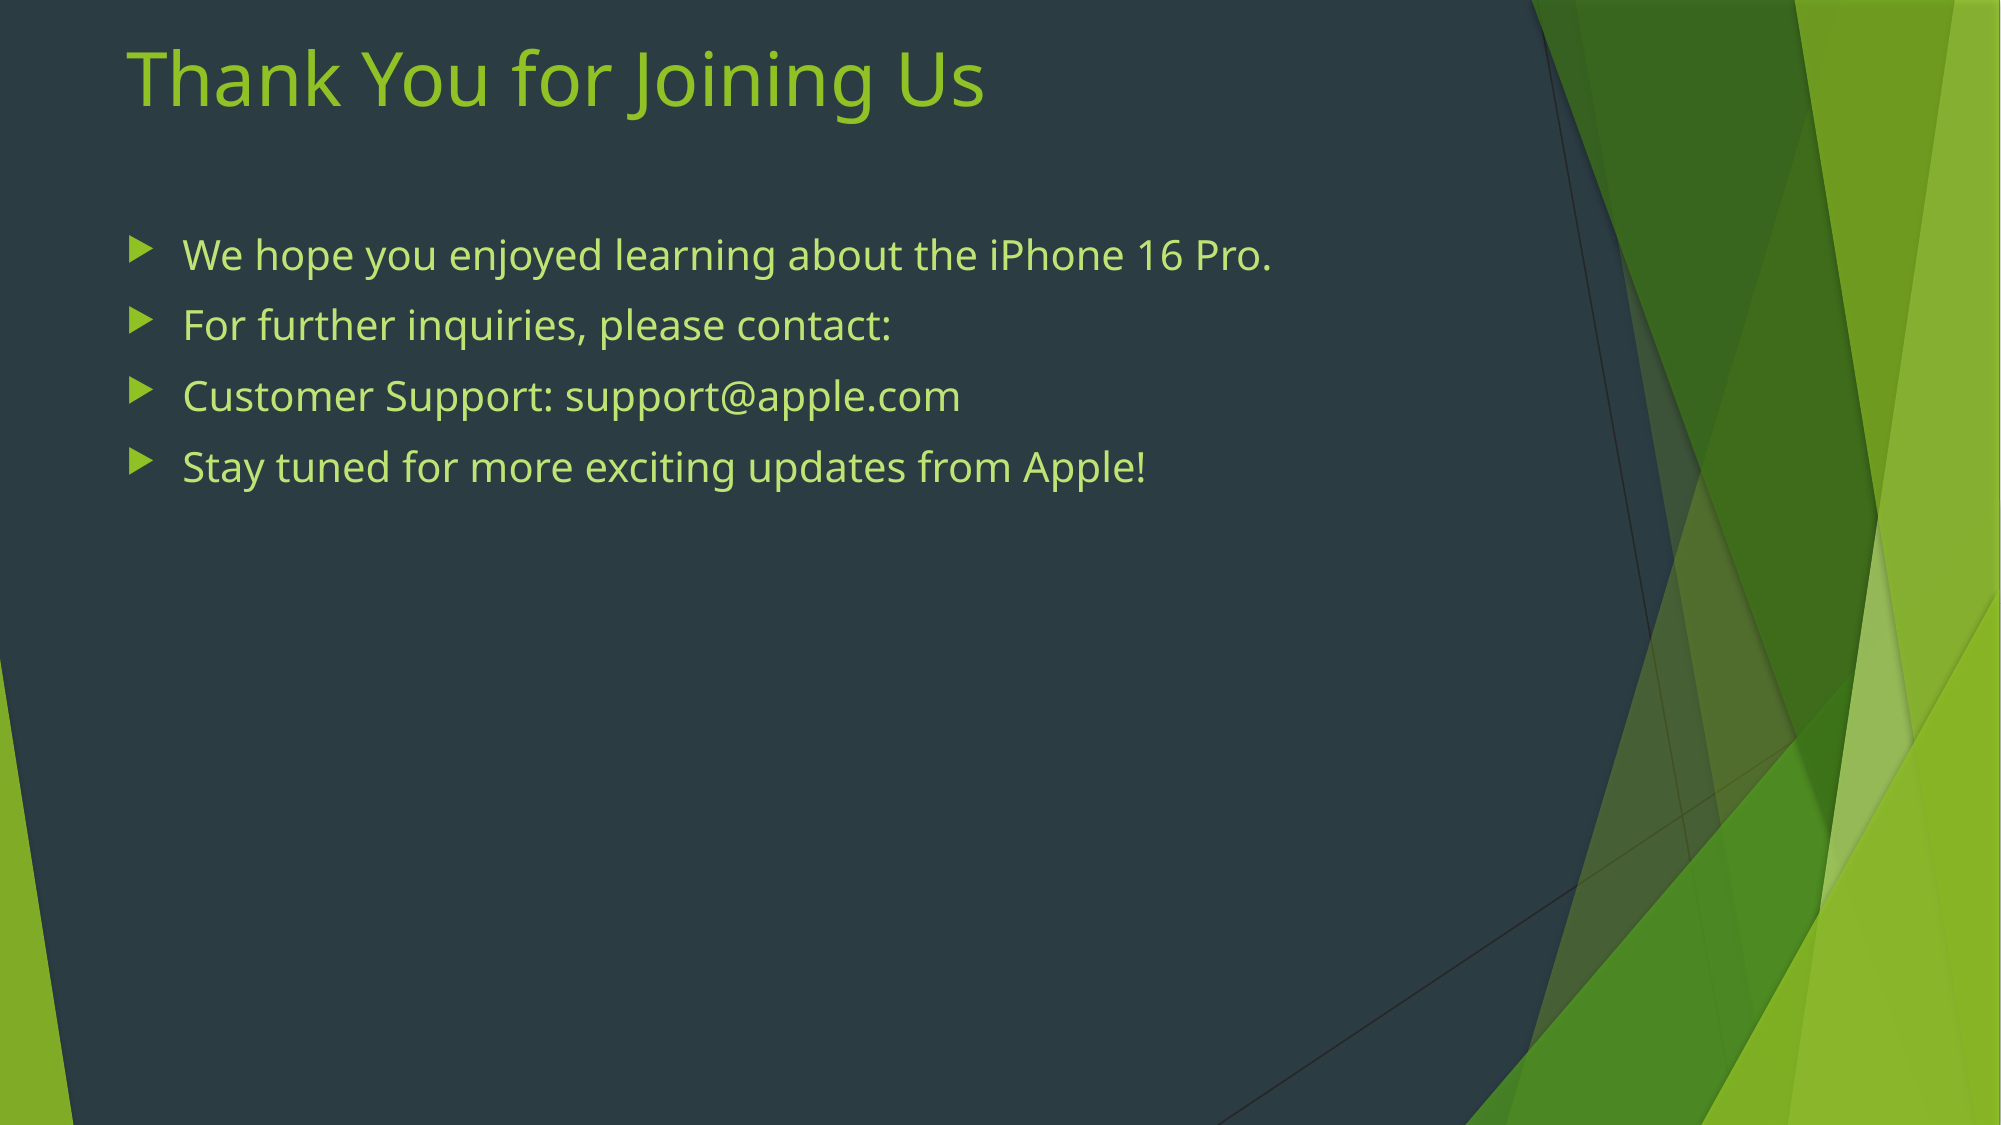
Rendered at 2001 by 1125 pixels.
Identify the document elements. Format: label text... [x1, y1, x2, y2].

title Thank You for Joining Us [111, 23, 1522, 220]
list We hope you enjoyed learning about the iPhone 16 Pro. For further inquiries, please contact: Customer Support: support@apple.com Stay tuned for more exciting updates from Apple! [111, 220, 1522, 1102]
